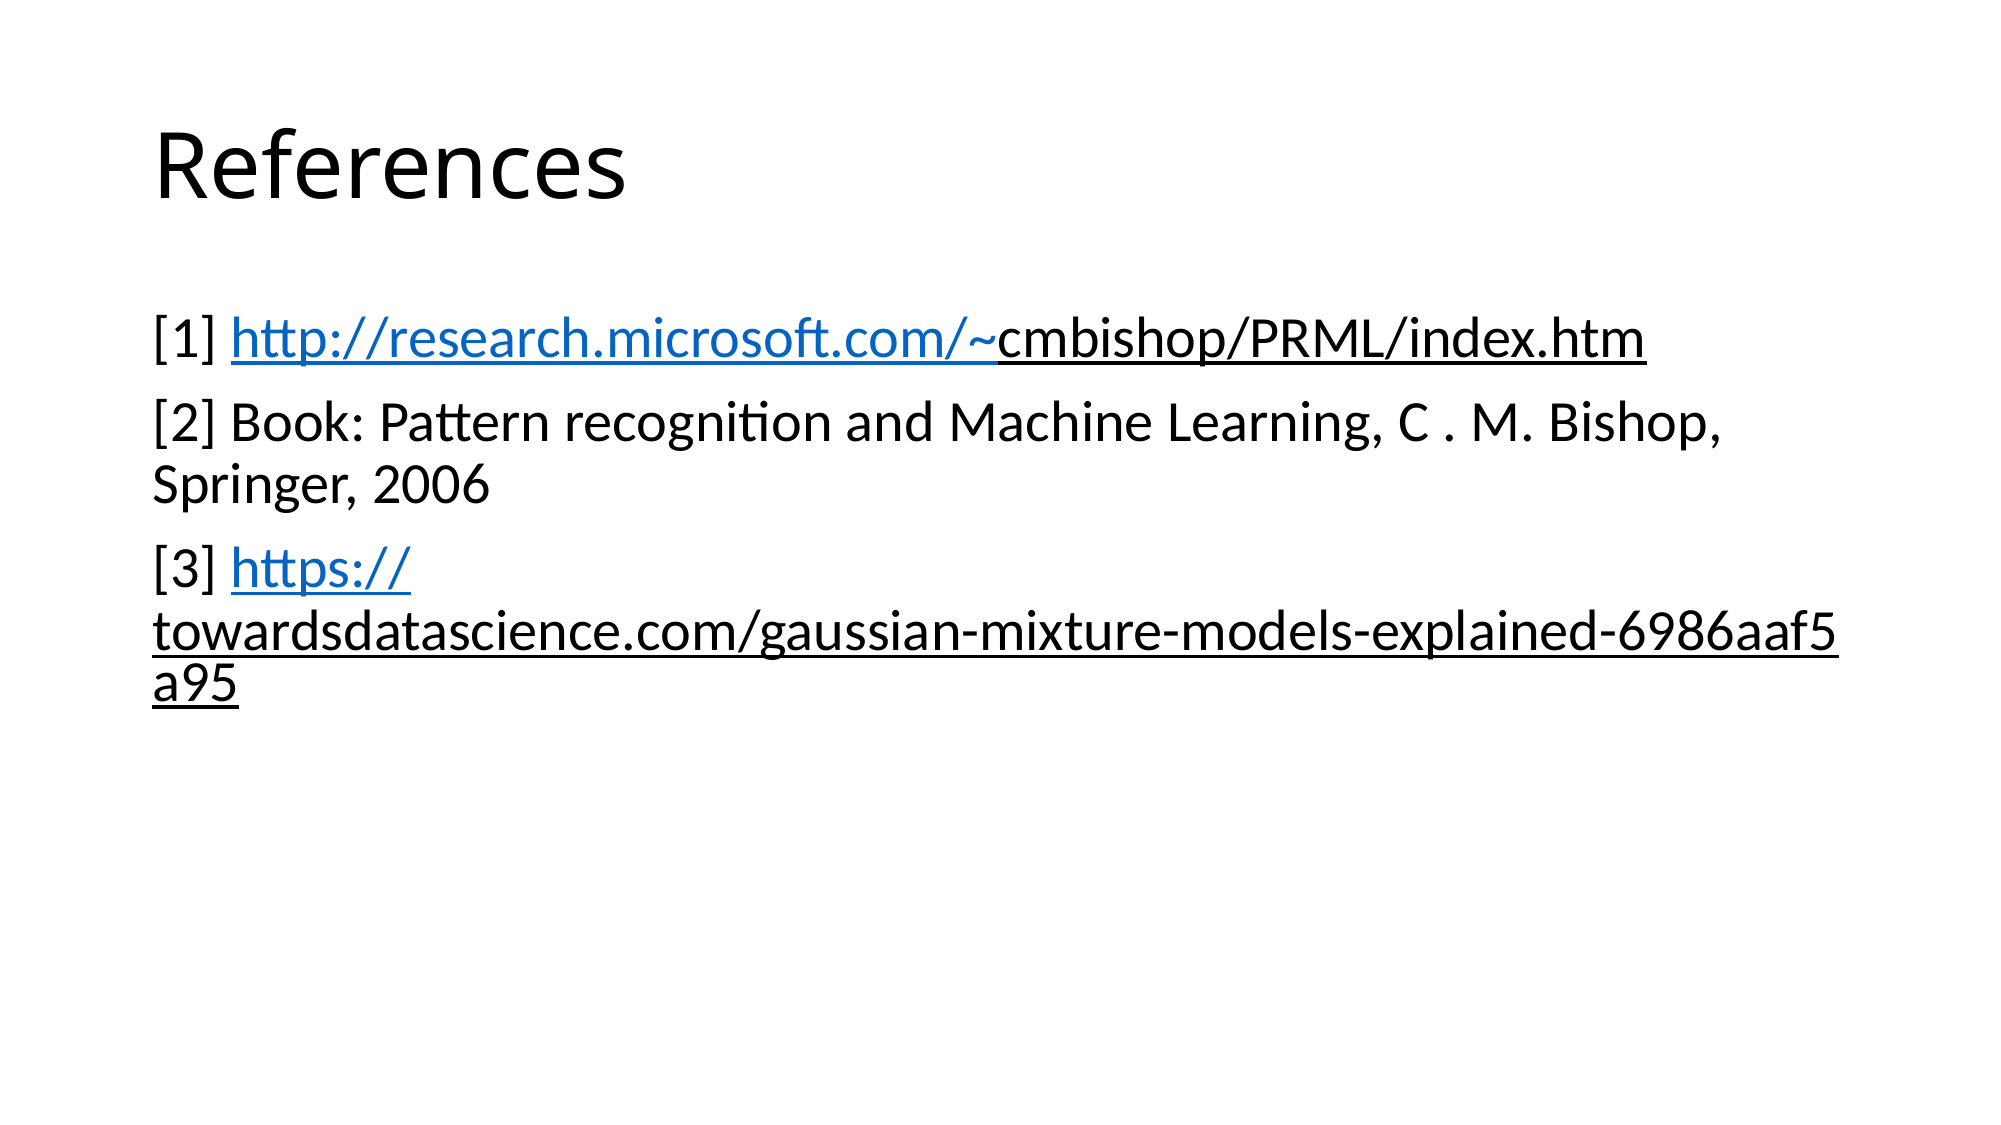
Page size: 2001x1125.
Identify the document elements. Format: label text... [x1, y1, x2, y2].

title References [137, 59, 1863, 278]
list [1] http://research.microsoft.com/~cmbishop/PRML/index.htm [2] Book: Pattern recognition and Machine Learning, C . M. Bishop, Springer, 2006 [3] https://towardsdatascience.com/gaussian-mixture-models-explained-6986aaf5a95 [137, 299, 1863, 1014]
